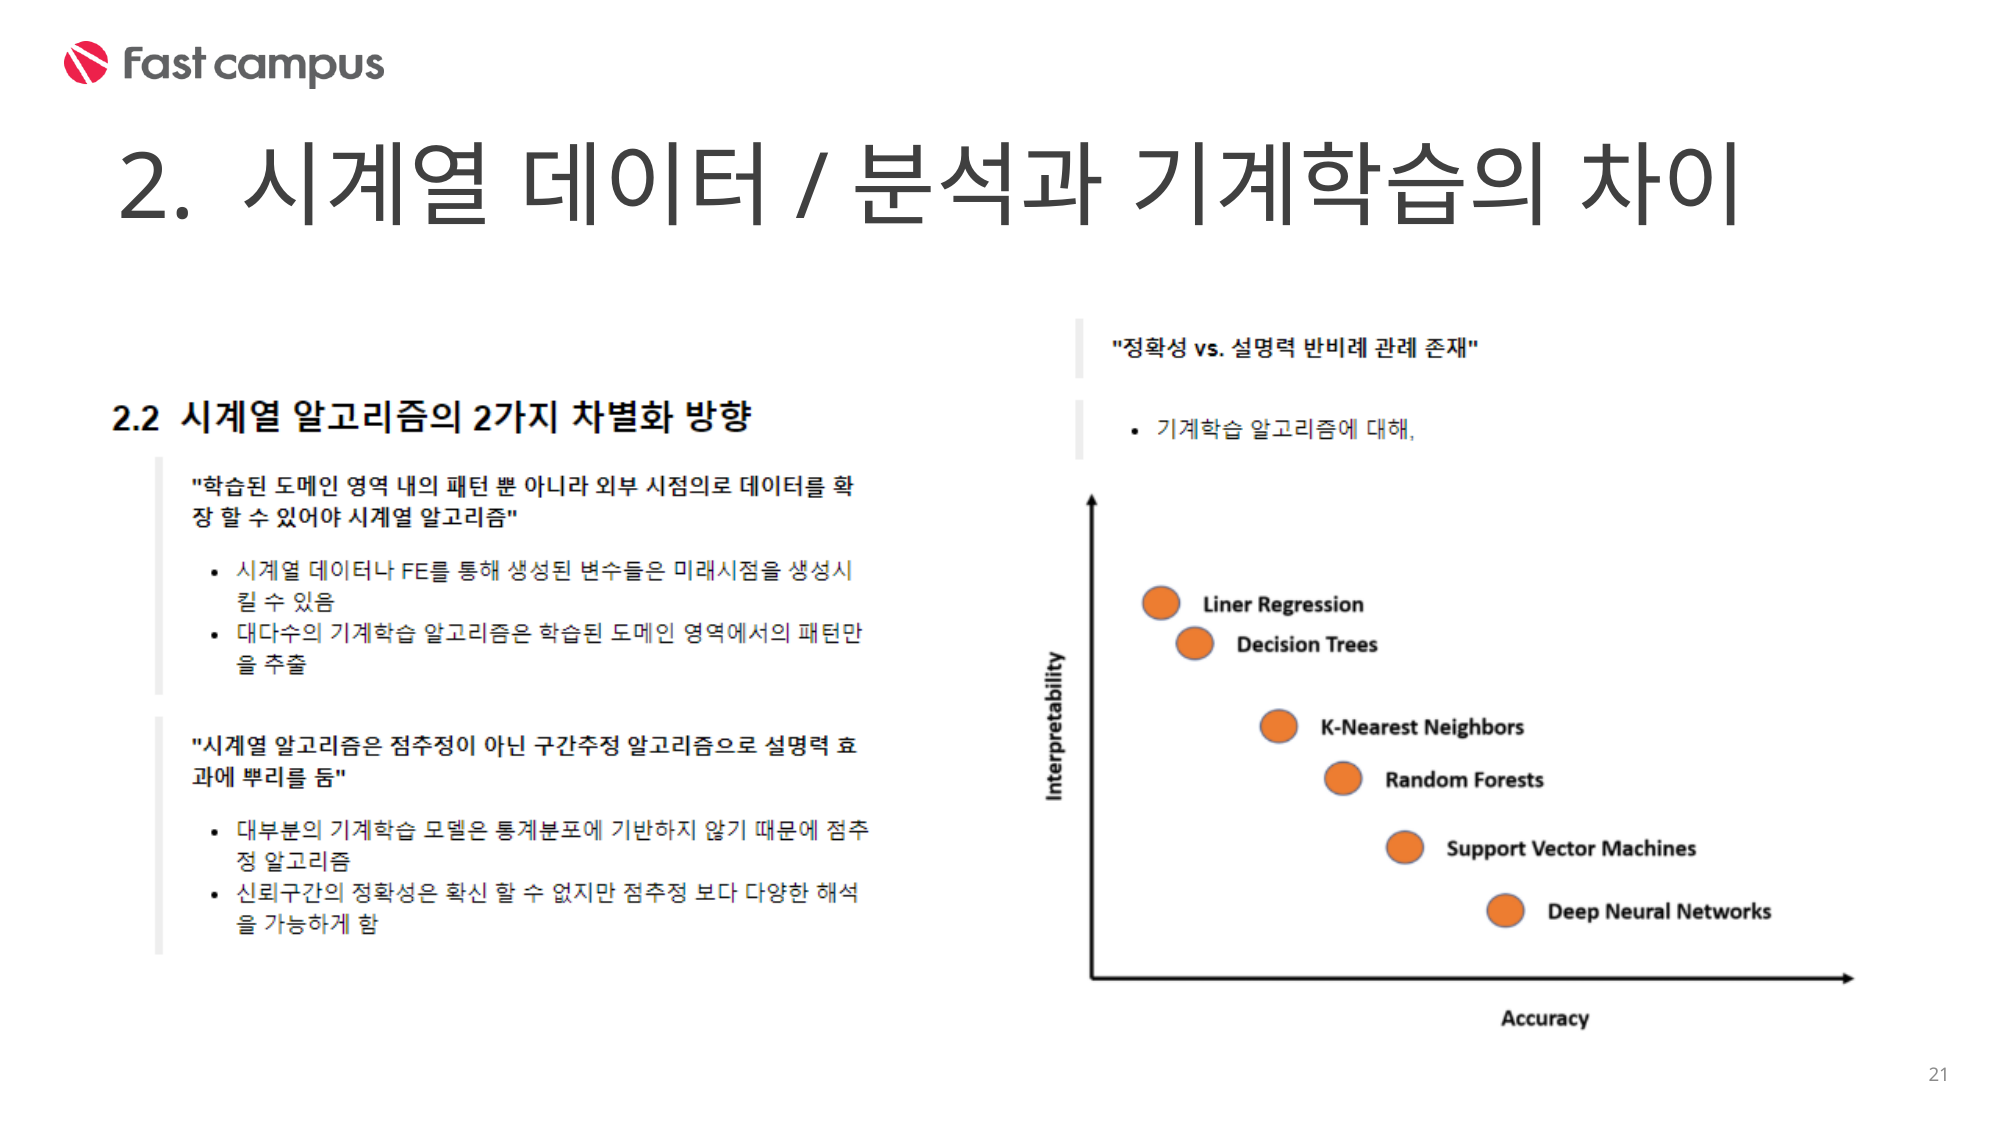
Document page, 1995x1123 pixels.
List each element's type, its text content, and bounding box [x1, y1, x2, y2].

title 2. 시계열 데이터/분석과 기계학습의 차이 [99, 88, 1896, 276]
picture [1020, 308, 1873, 1043]
picture [99, 389, 882, 961]
picture [64, 41, 384, 89]
slide_number 21 [1502, 1045, 1969, 1106]
